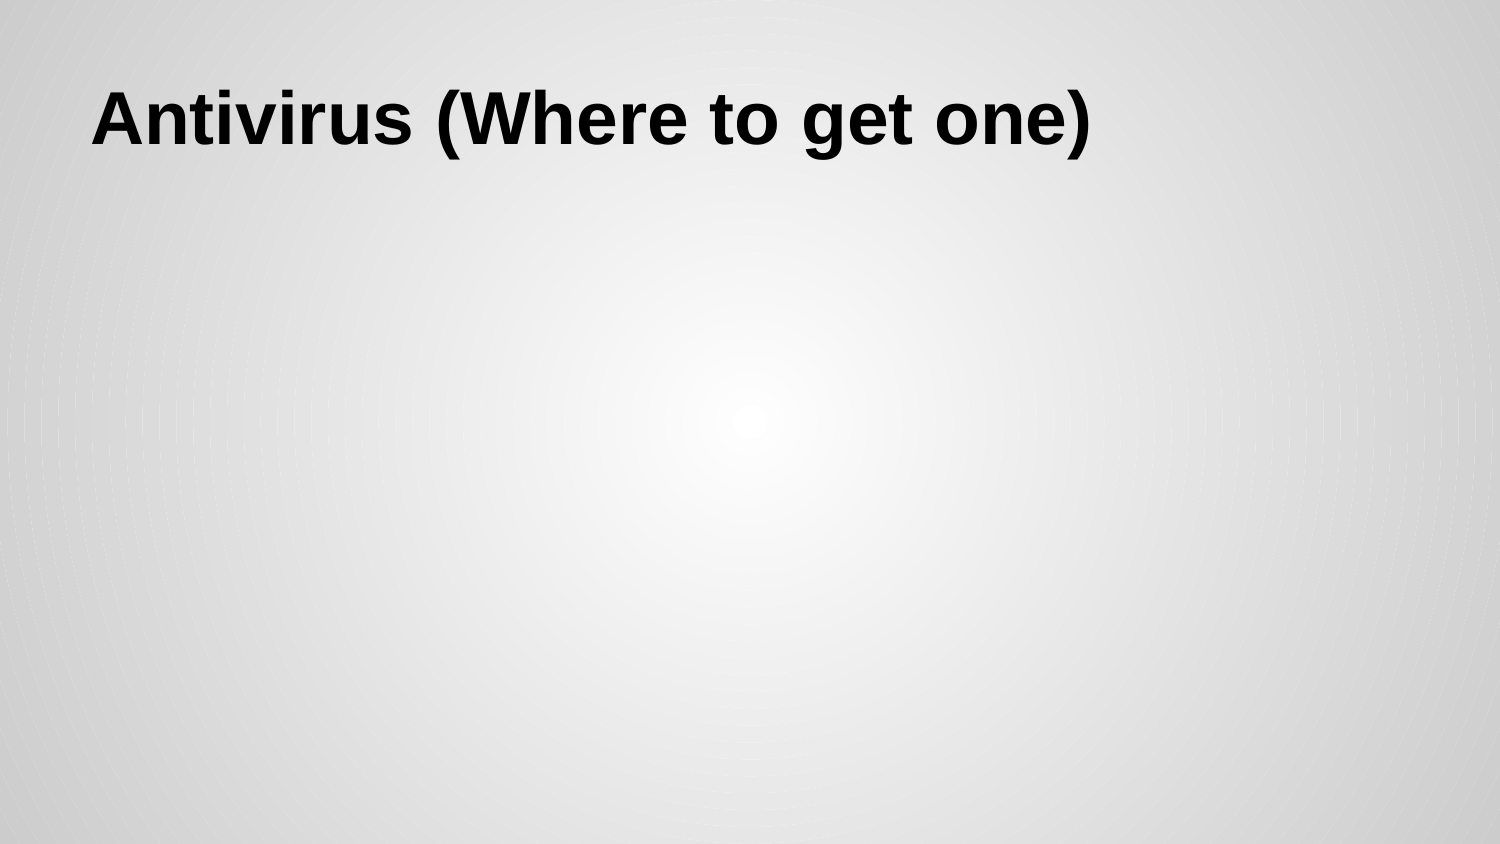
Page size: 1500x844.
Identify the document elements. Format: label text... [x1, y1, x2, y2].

title Antivirus (Where to get one) [75, 33, 1425, 175]
